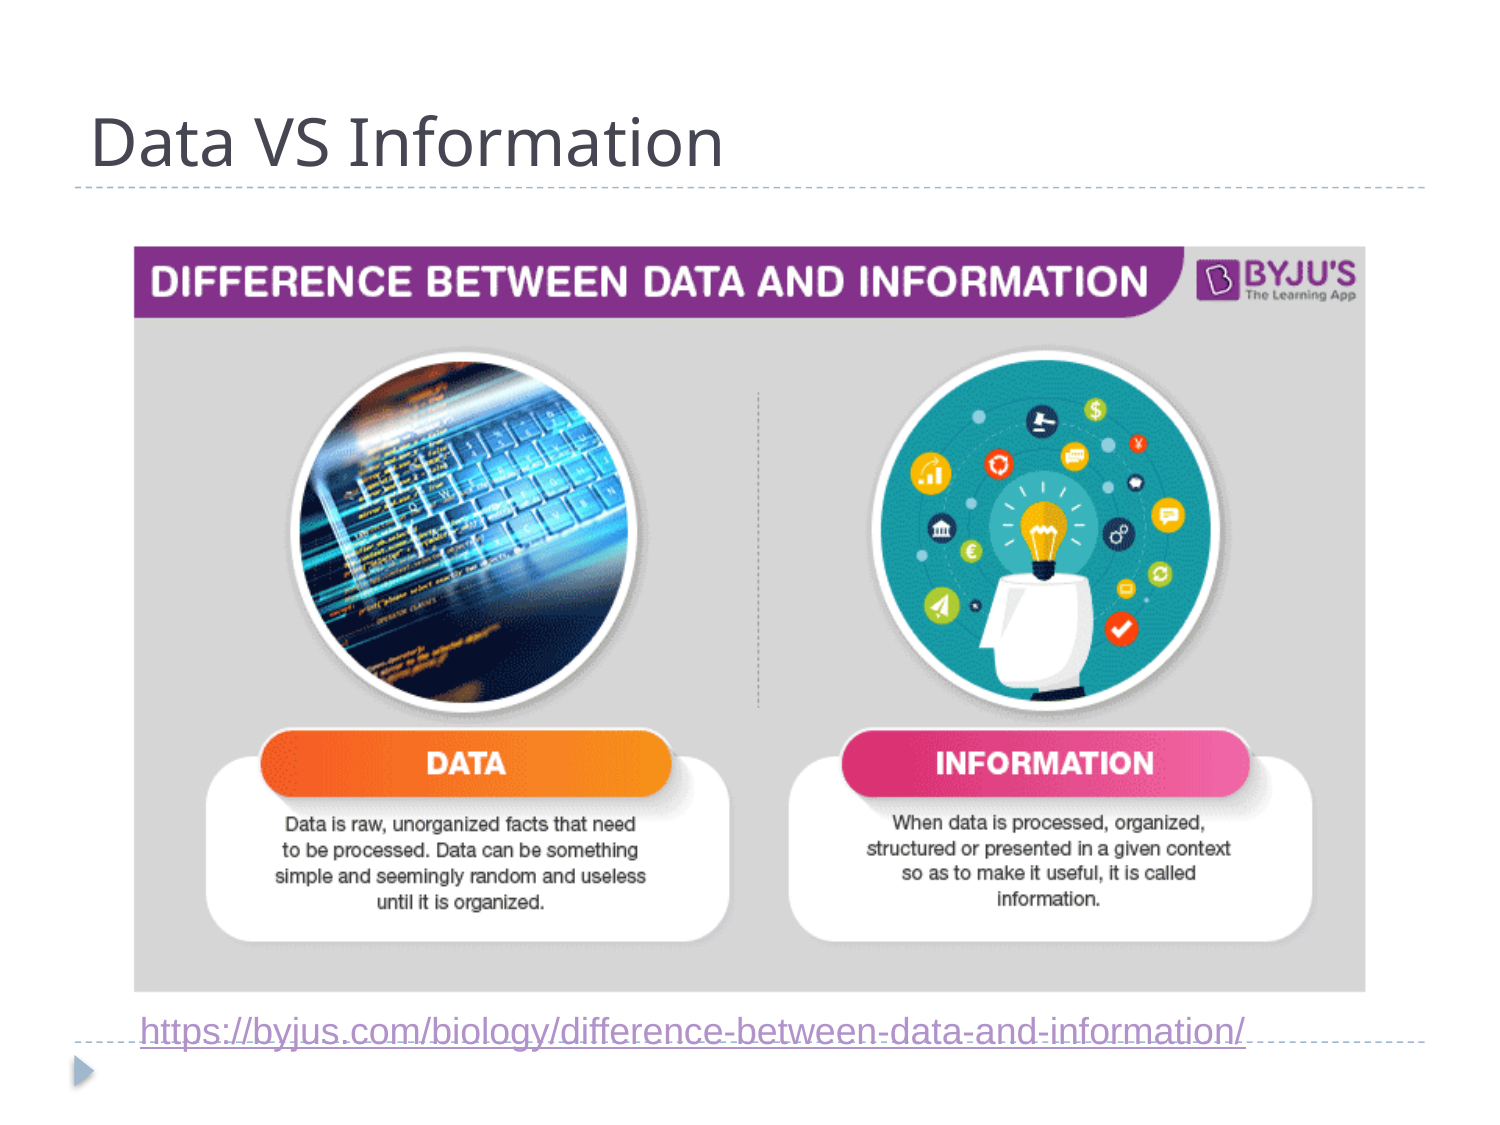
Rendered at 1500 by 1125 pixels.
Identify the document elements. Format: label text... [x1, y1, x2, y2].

title Data VS Information [74, 24, 1426, 188]
text_box https://byjus.com/biology/difference-between-data-and-information/ [124, 999, 1388, 1060]
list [124, 237, 1376, 1003]
